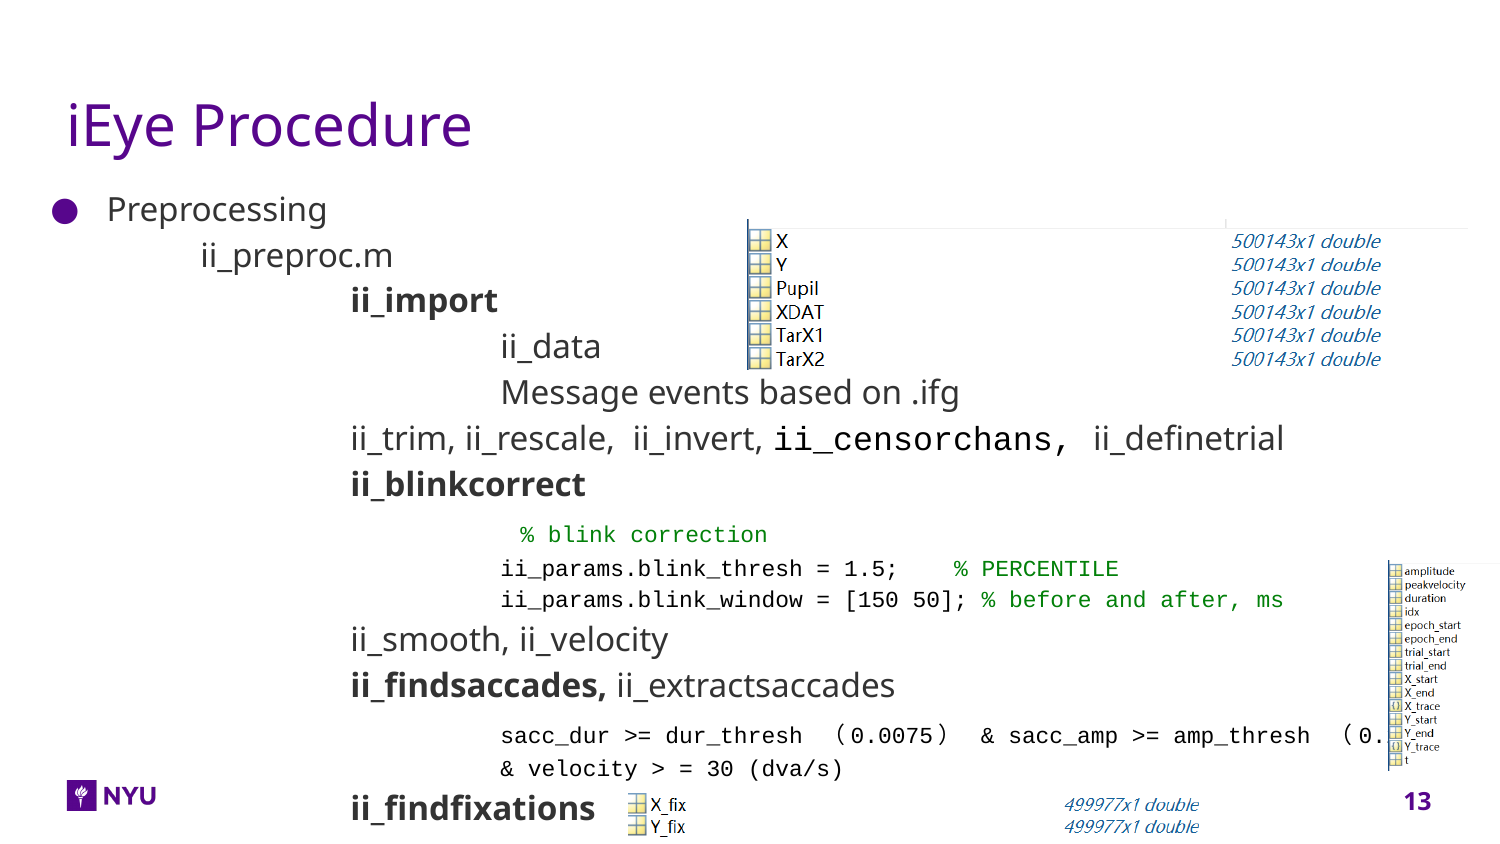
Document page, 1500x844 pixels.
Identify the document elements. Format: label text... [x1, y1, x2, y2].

picture [747, 219, 1468, 371]
picture [1388, 559, 1500, 771]
list Preprocessing ii_preproc.m ii_import ii_data Message events based on .ifg ii_trim, ii_rescale, ii_invert, ii_censorchans, ii_definetrial ii_blinkcorrect % blink correction ii_params.blink_thresh = 1.5; % PERCENTILE ii_params.blink_window = [150 50]; % before and after, ms ii_smooth, ii_velocity ii_findsaccades, ii_extractsaccades sacc_dur >= dur_thresh （0.0075） & sacc_amp >= amp_thresh （0.25） & velocity > = 30 (dva/s) ii_findfixations [16, 166, 1468, 844]
picture [628, 792, 1214, 844]
title iEye Procedure [51, 72, 1434, 166]
